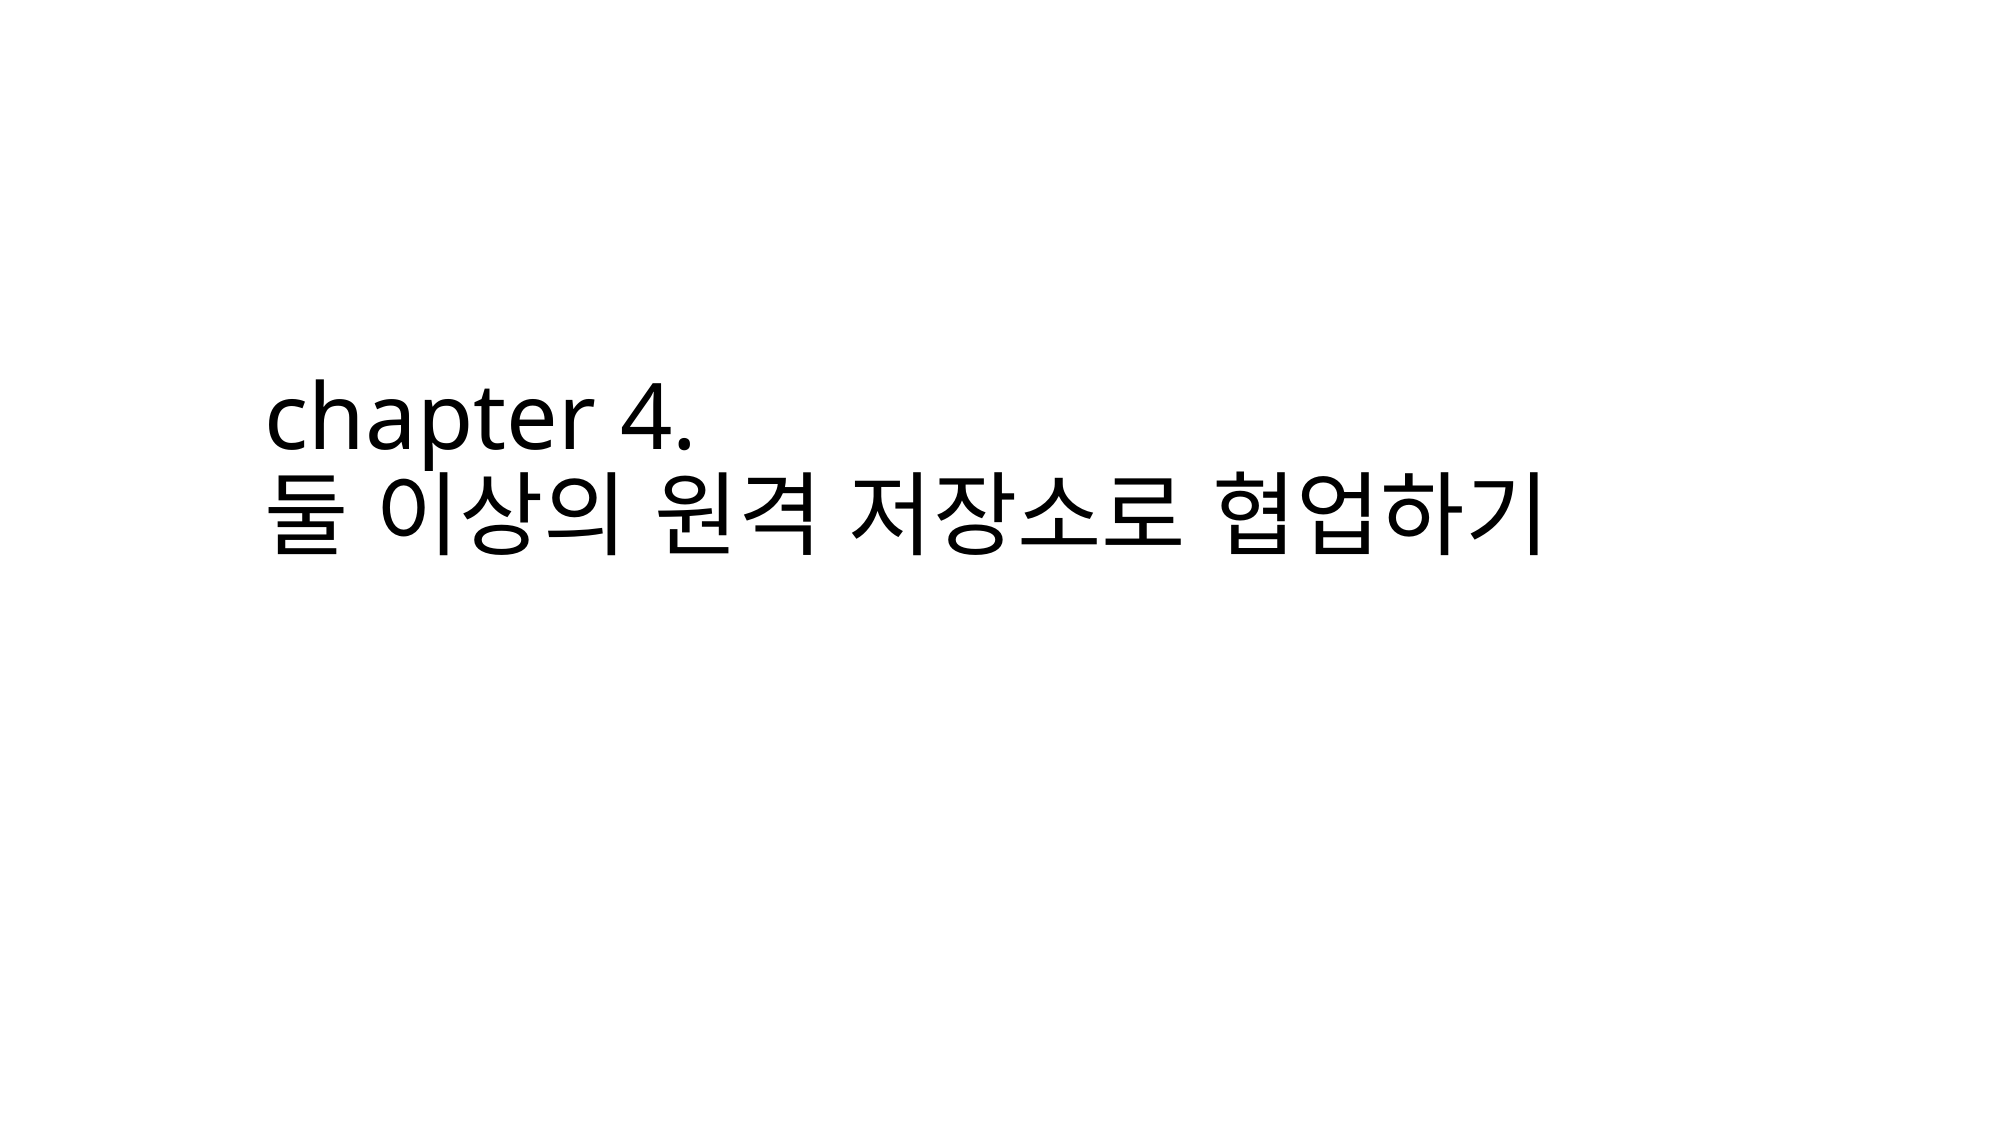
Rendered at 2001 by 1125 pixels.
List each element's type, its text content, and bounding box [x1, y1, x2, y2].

title chapter 4. 둘 이상의 원격 저장소로 협업하기 [249, 184, 1750, 576]
